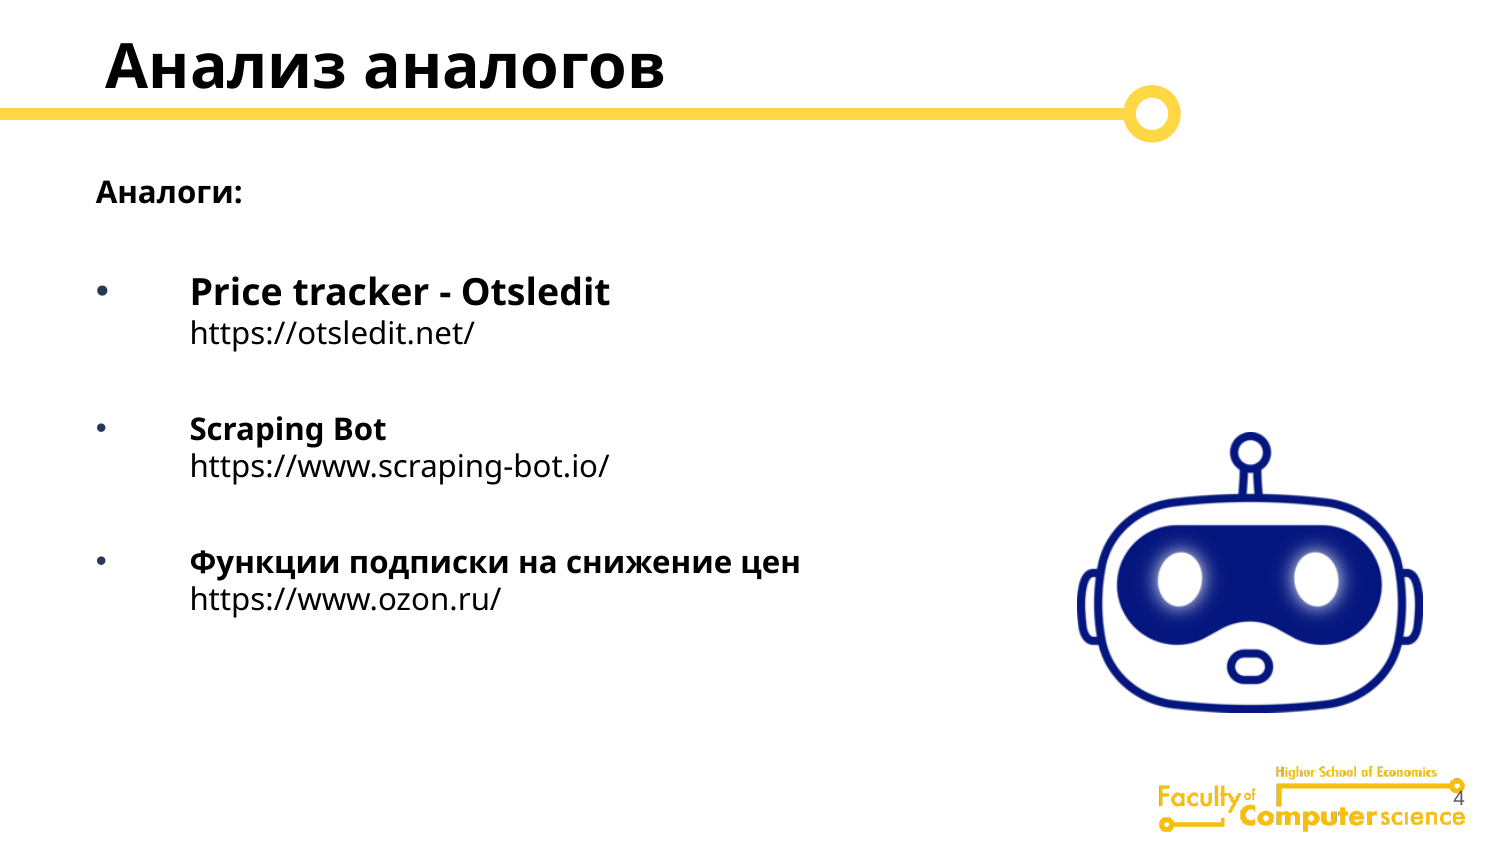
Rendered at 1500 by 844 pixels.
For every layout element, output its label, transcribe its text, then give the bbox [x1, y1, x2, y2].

text_box Аналоги: Price tracker - Otsledit https://otsledit.net/ Scraping Bot https://www.scraping-bot.io/ Функции подписки на снижение цен https://www.ozon.ru/ [80, 157, 1146, 826]
picture [1077, 432, 1423, 713]
picture [1145, 749, 1477, 844]
text_box [1129, 91, 1175, 137]
text_box Анализ аналогов [90, 18, 1199, 79]
